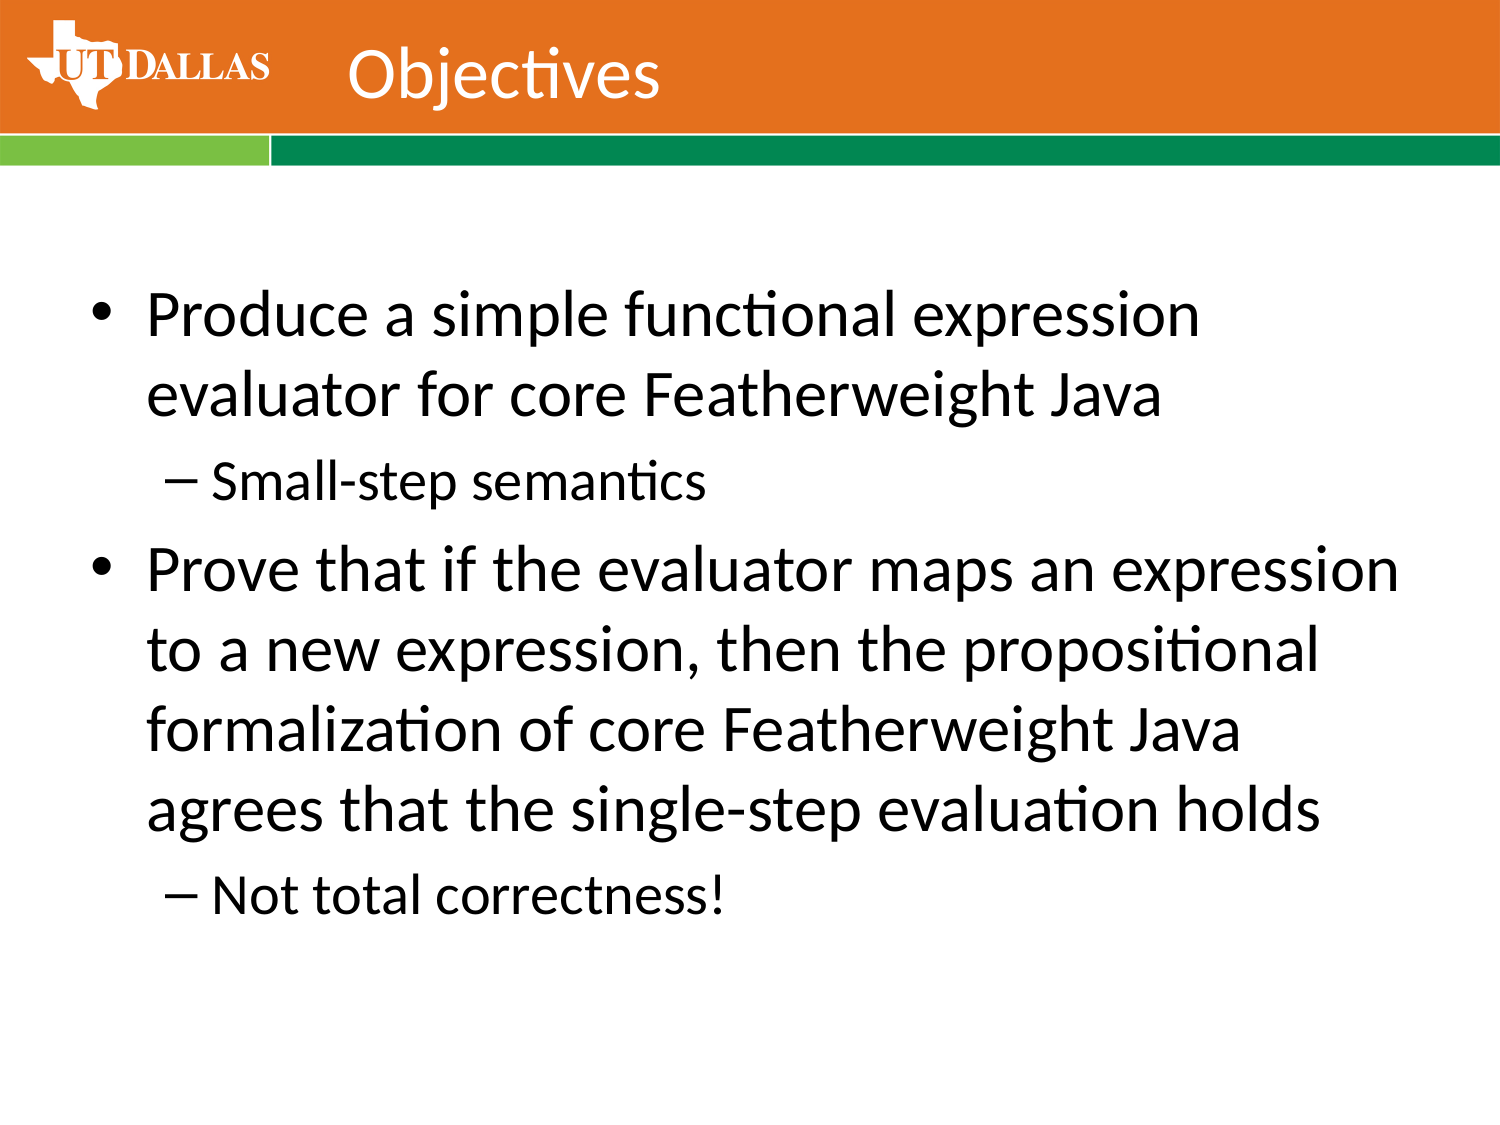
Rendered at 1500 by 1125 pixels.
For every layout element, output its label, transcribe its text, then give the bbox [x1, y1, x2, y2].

title Objectives [332, 15, 1196, 121]
picture [0, 0, 1500, 1125]
list Produce a simple functional expression evaluator for core Featherweight Java Small-step semantics Prove that if the evaluator maps an expression to a new expression, then the propositional formalization of core Featherweight Java agrees that the single-step evaluation holds Not total correctness! [75, 262, 1425, 1005]
